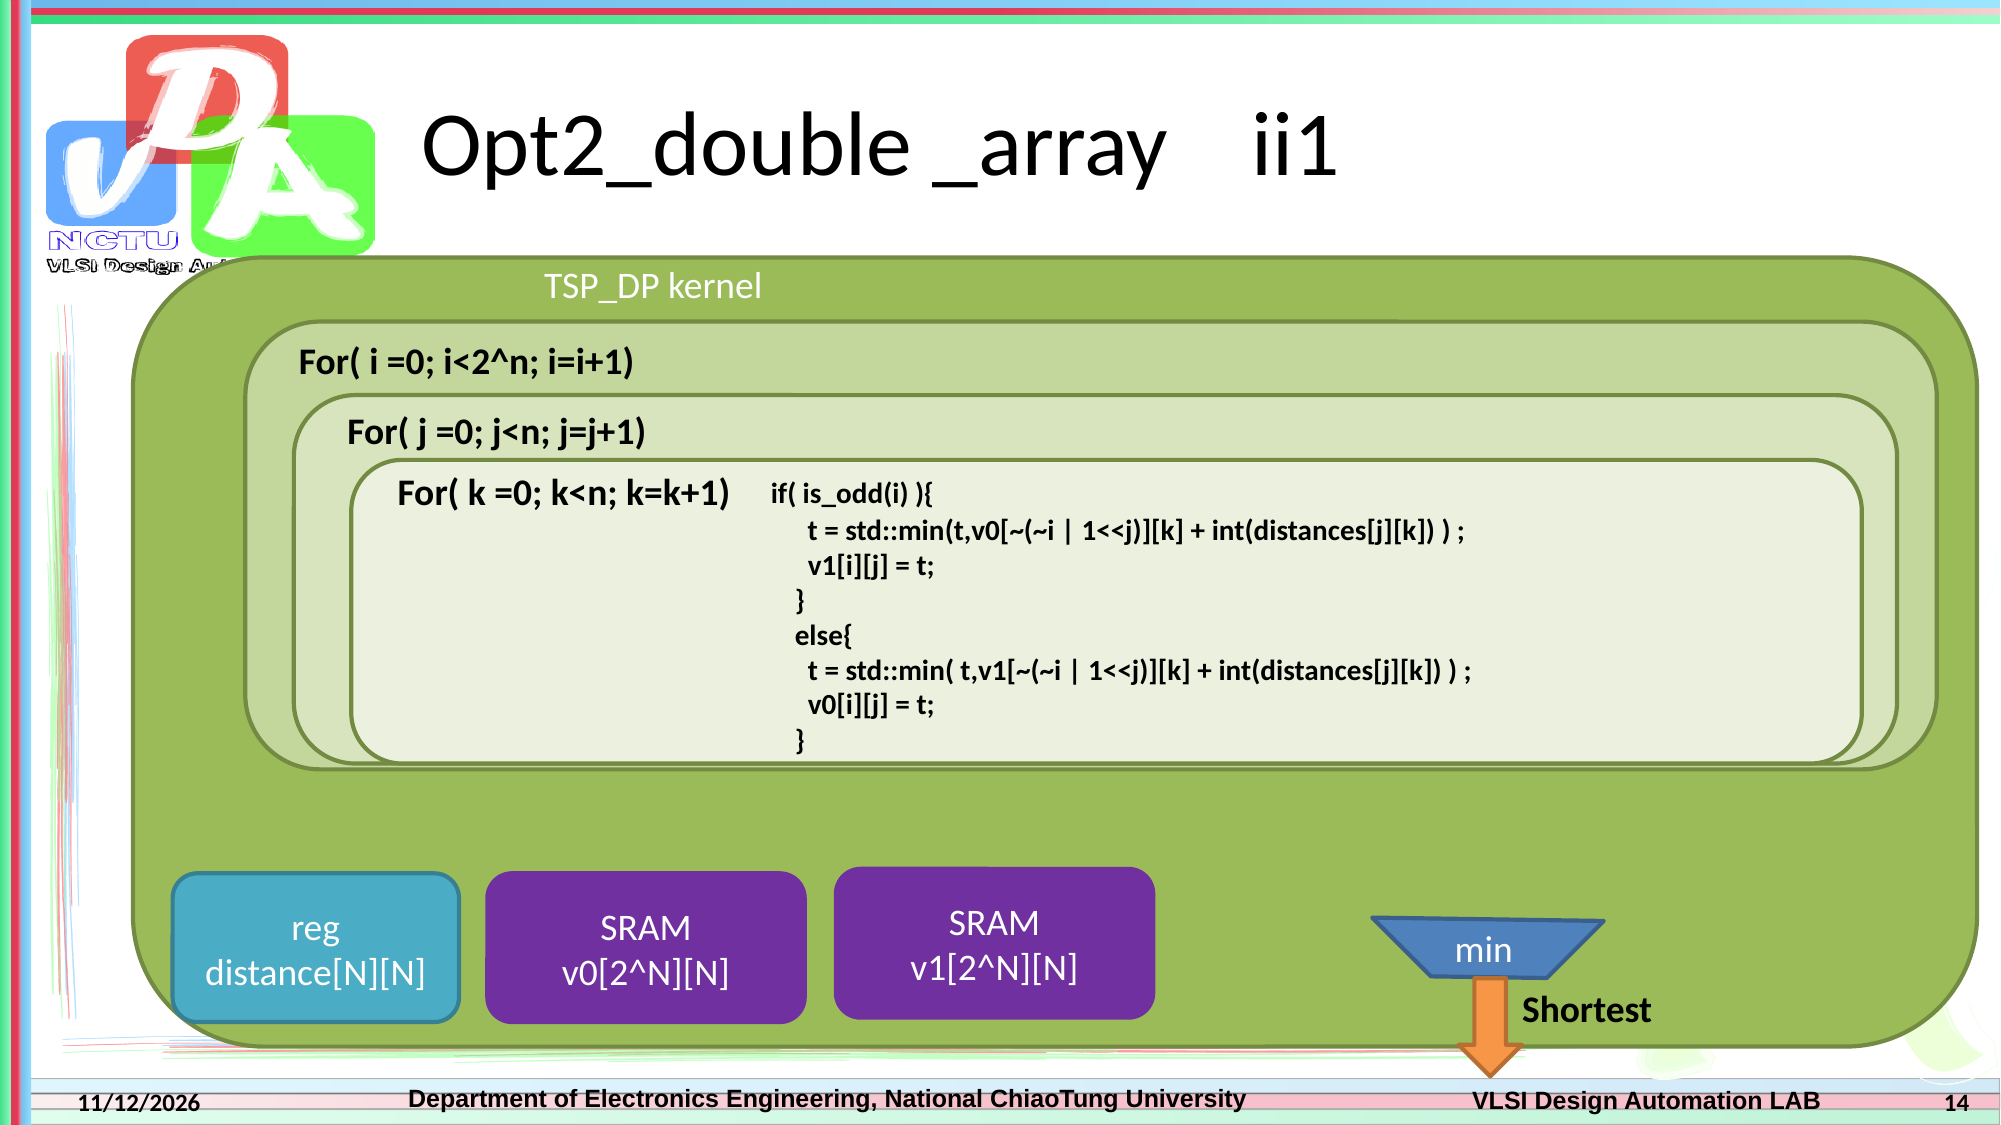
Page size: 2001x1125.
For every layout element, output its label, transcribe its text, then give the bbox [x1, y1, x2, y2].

text_box reg distance[N][N] [170, 871, 462, 1025]
text_box SRAM v1[2^N][N] [833, 866, 1156, 1020]
text_box [386, 457, 1864, 766]
slide_number 14 [1896, 1077, 1985, 1125]
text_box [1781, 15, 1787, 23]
text_box [1370, 915, 1476, 980]
text_box [1938, 0, 1952, 8]
text_box min [1439, 917, 1555, 978]
text_box SRAM v0[2^N][N] [485, 871, 807, 1025]
text_box if( is_odd(i) ){ t = std::min(t,v0[~(~i | 1<<j)][k] + int(distances[j][k]) ) ; v1[i][j] = t; } else{ t = std::min( t,v1[~(~i | 1<<j)][k] + int(distances[j][k]) ) ; v0[i][j] = t; } [740, 458, 1707, 854]
picture [46, 35, 375, 275]
text_box Shortest [1490, 977, 1817, 1083]
text_box For( k =0; k<n; k=k+1) [365, 460, 740, 521]
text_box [75, 584, 80, 831]
text_box [243, 319, 1939, 772]
text_box [1375, 0, 1380, 8]
text_box For( i =0; i<2^n; i=i+1) [266, 329, 763, 390]
text_box [291, 407, 394, 766]
title Opt2_double _array ii1 [406, 45, 1900, 233]
text_box [328, 392, 1900, 766]
text_box TSP_DP kernel [529, 254, 797, 314]
text_box For( j =0; j<n; j=j+1) [315, 399, 812, 460]
text_box [1555, 918, 1606, 973]
text_box [349, 472, 740, 766]
text_box [1456, 976, 1508, 1079]
text_box [130, 255, 1980, 1049]
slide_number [62, 1078, 282, 1125]
